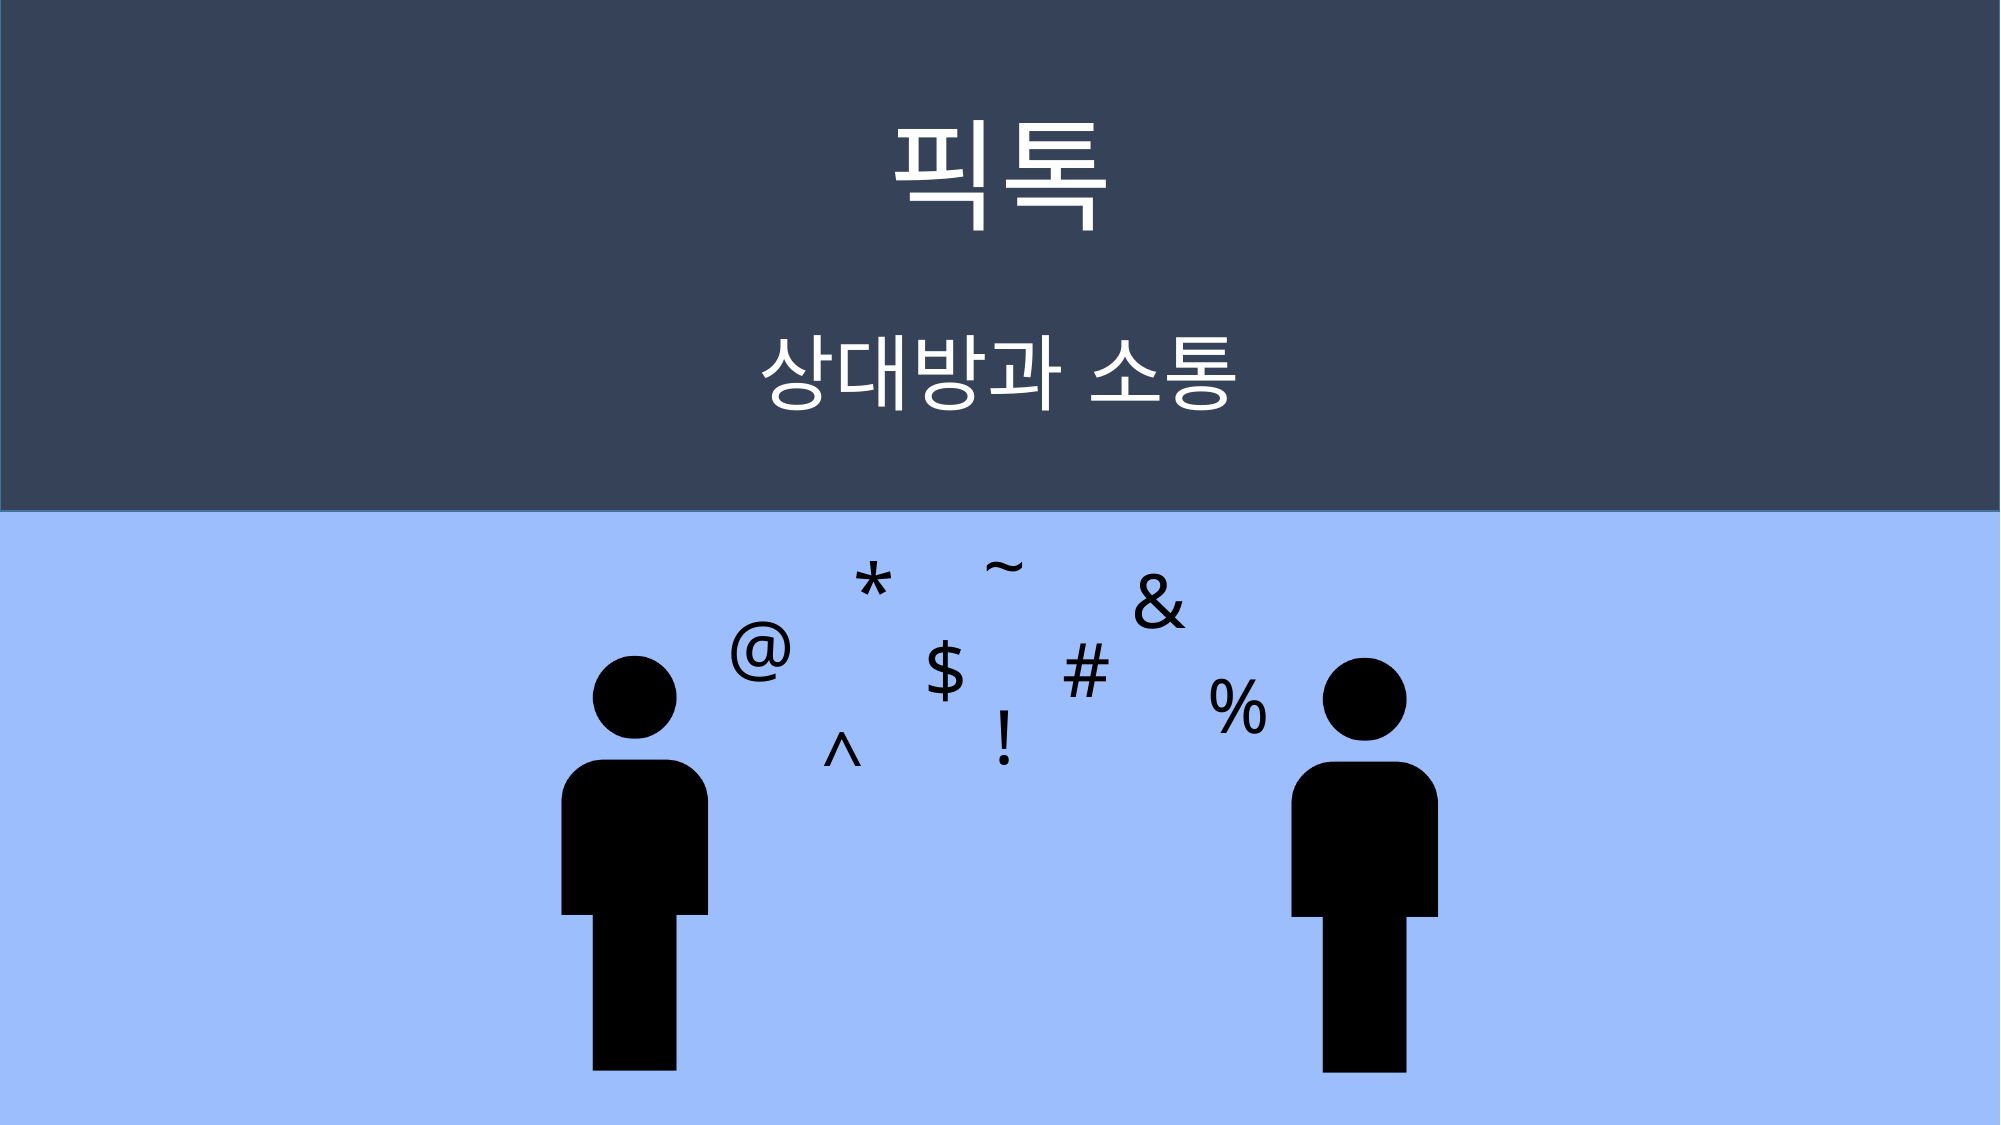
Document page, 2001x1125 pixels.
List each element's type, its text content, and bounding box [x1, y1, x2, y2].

text_box $ [909, 614, 981, 721]
picture [545, 614, 725, 1112]
text_box ! [979, 681, 1031, 788]
list 상대방과 소통 [377, 325, 1623, 438]
picture [1275, 615, 1455, 1114]
title 픽톡 [546, 78, 1454, 267]
text_box % [1192, 651, 1275, 758]
text_box * [839, 535, 901, 642]
text_box & [1116, 546, 1208, 653]
text_box ~ [969, 510, 1052, 618]
text_box ^ [807, 703, 890, 810]
text_box @ [712, 592, 816, 699]
text_box # [1048, 614, 1123, 721]
text_box [0, 0, 2000, 512]
